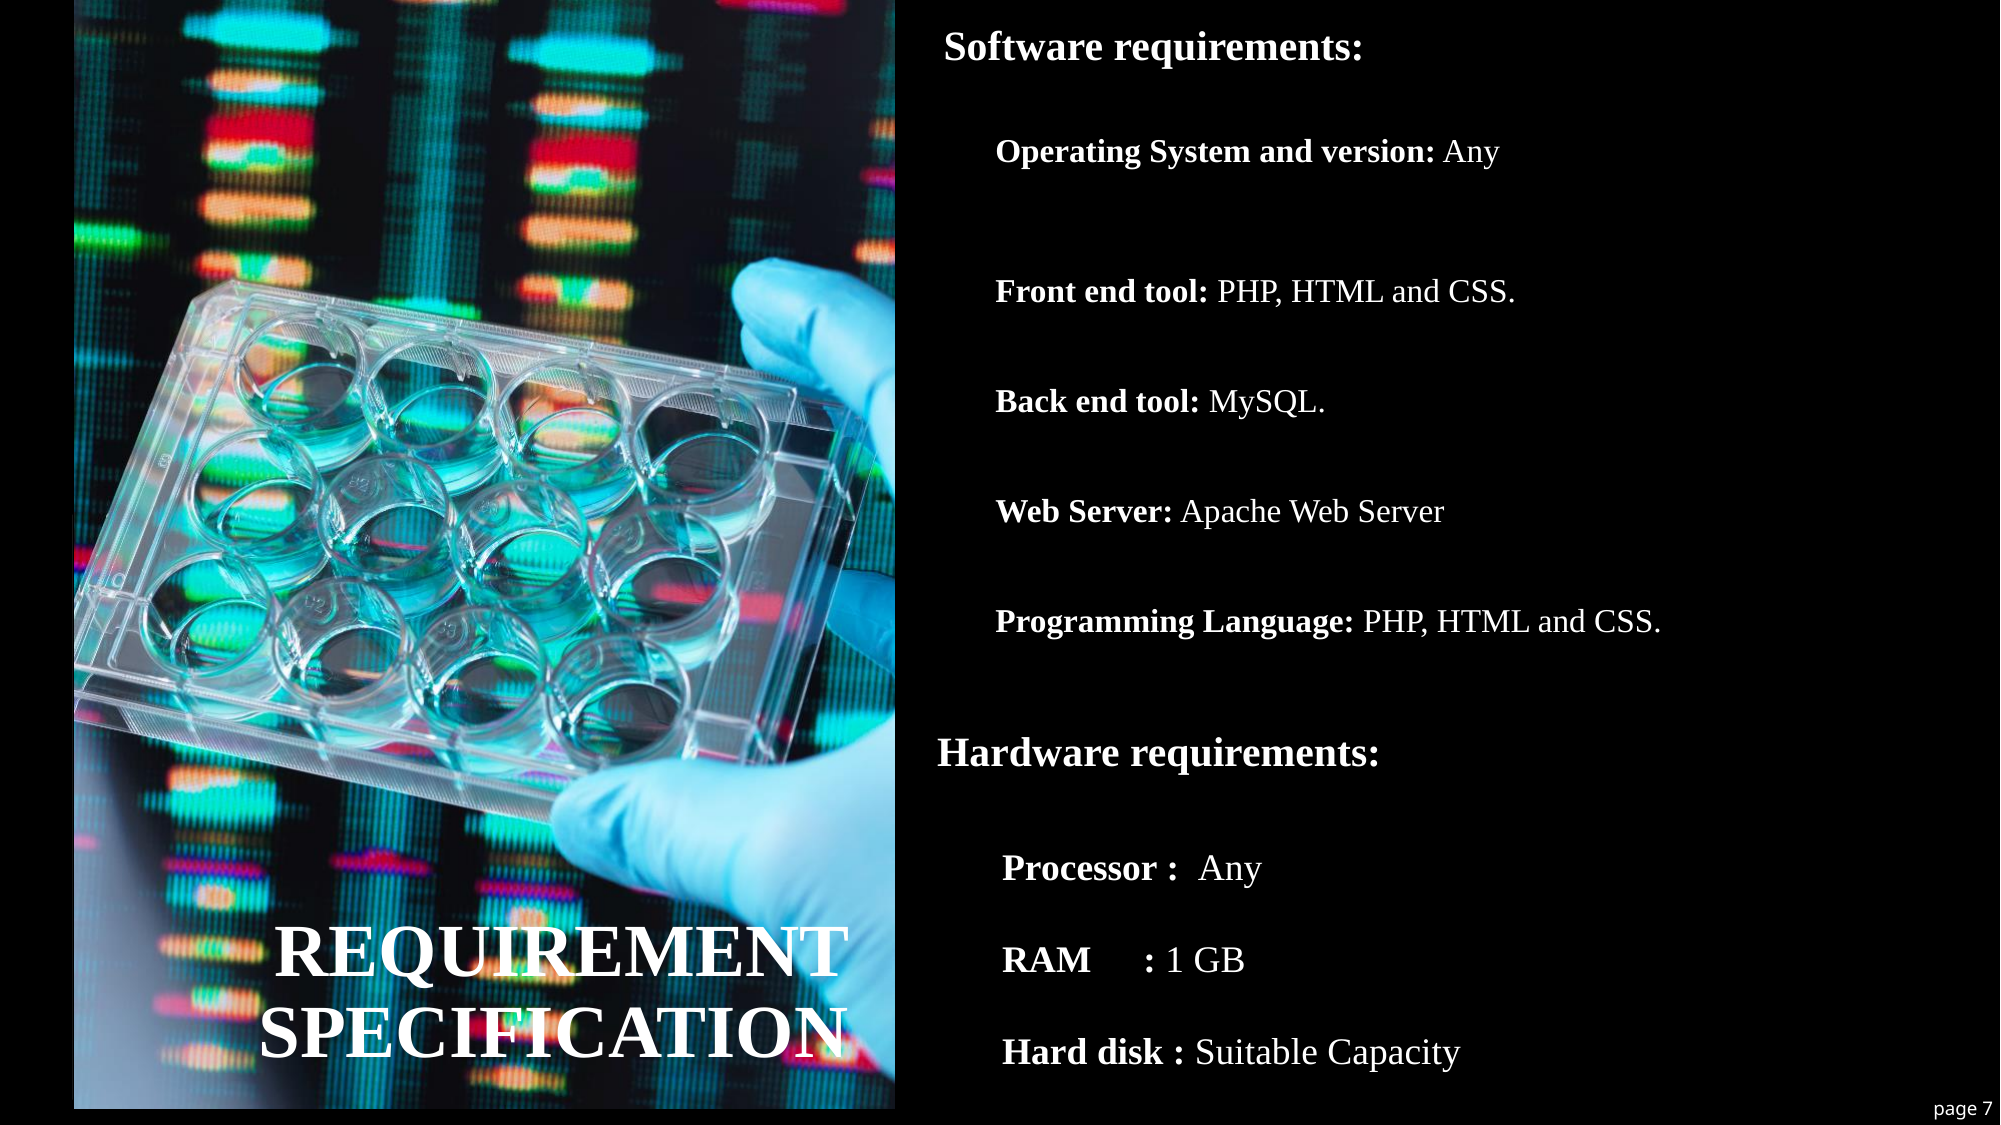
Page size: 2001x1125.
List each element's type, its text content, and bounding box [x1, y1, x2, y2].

picture [666, 1042, 673, 1048]
picture [889, 681, 895, 707]
picture [395, 1048, 400, 1056]
picture [820, 596, 825, 607]
picture [695, 1097, 699, 1109]
picture [687, 1097, 693, 1109]
picture [839, 669, 845, 695]
picture [74, 0, 895, 1109]
text_box Hardware requirements: Processor : Any RAM : 1 GB Hard disk : Suitable Capacity [895, 692, 1952, 1080]
picture [820, 1075, 824, 1104]
text_box Software requirements: Operating System and version: Any Front end tool: PHP, HTML and CSS. Back end tool: MySQL. Web Server: Apache Web Server Programming Language: PHP, HTML and CSS. [900, 0, 1903, 647]
slide_number page 7 [1903, 1096, 1994, 1123]
